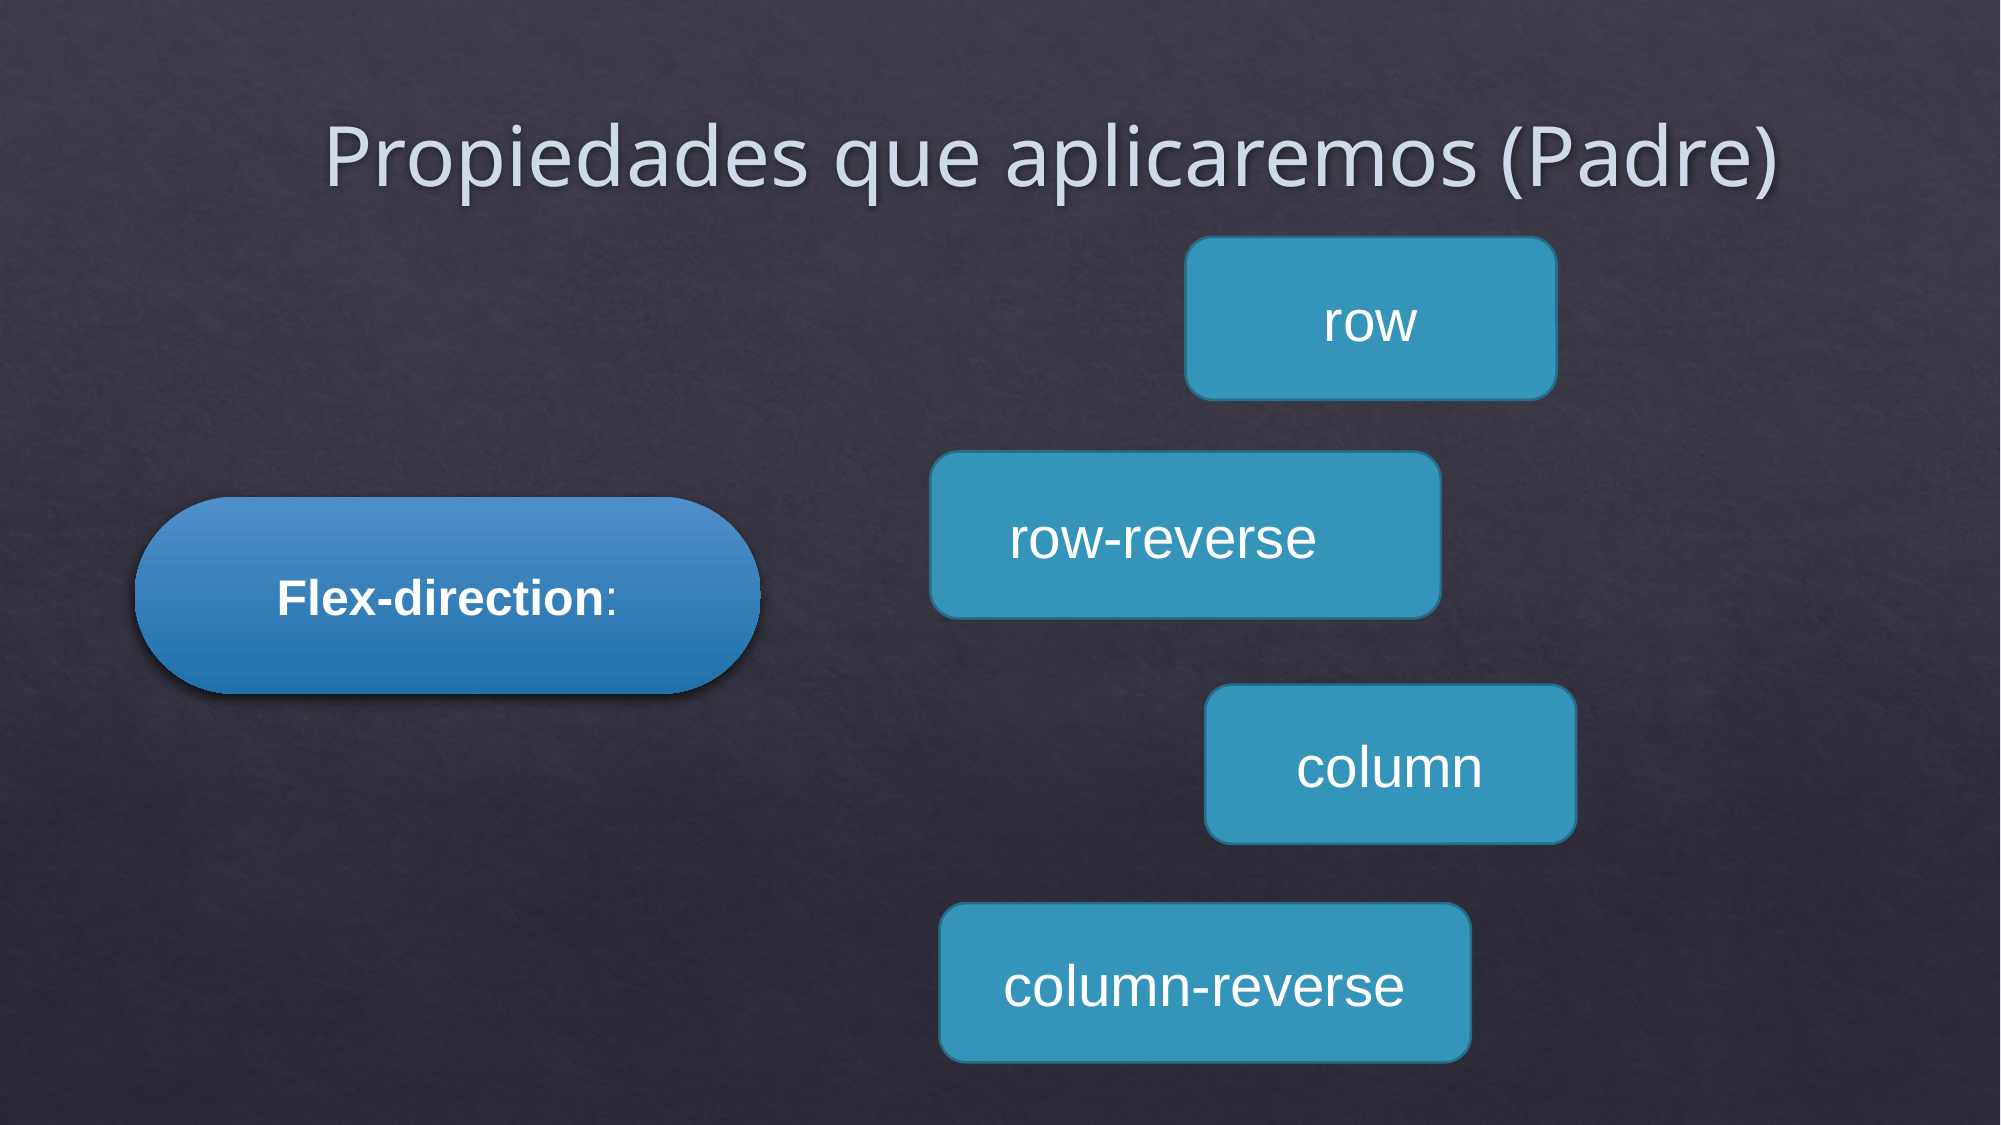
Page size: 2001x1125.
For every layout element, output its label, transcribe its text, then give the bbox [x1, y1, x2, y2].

text_box row-reverse [928, 450, 1443, 620]
title Propiedades que aplicaremos (Padre) [202, 73, 1901, 234]
text_box row [1184, 235, 1558, 402]
text_box Flex-direction: [134, 496, 761, 694]
text_box column-reverse [938, 901, 1473, 1064]
text_box column [1203, 683, 1578, 846]
